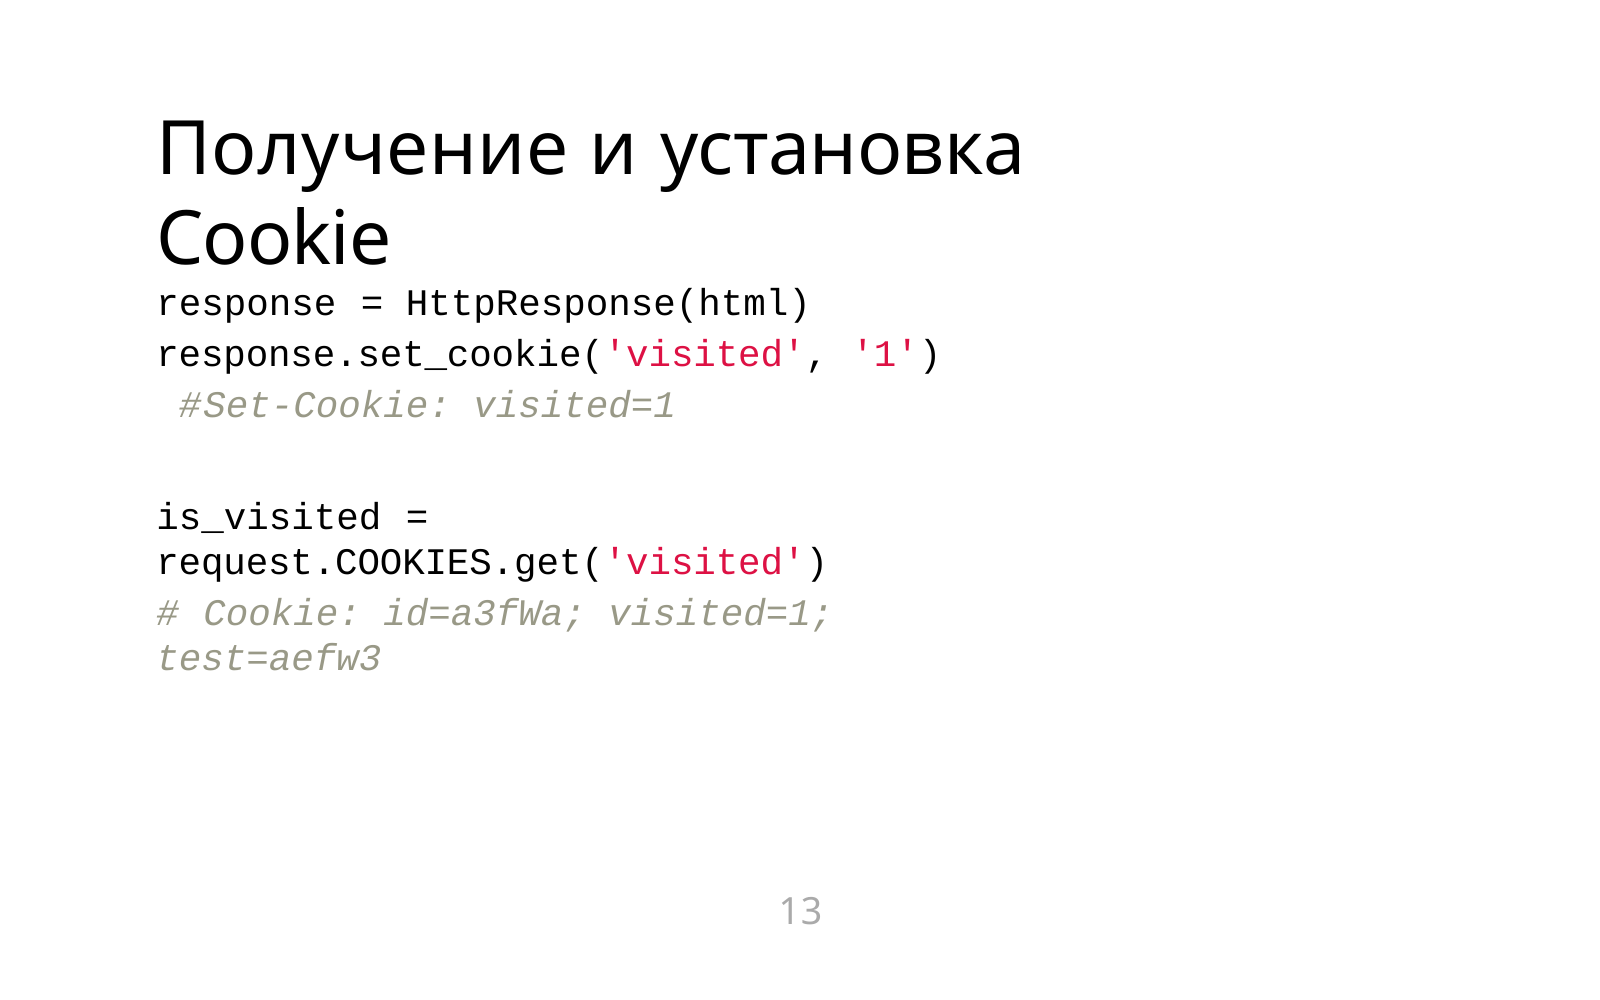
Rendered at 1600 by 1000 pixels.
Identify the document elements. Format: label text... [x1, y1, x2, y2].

title Получение и установка Cookie [154, 97, 1230, 281]
text_box response = HttpResponse(html) response.set_cookie('visited', '1') # Set-Cookie: visited=1 is_visited = request.COOKIES.get('visited') # Cookie: id=a3fWa; visited=1; test=aefw3 [154, 269, 1127, 679]
slide_number 13 [772, 882, 828, 1000]
